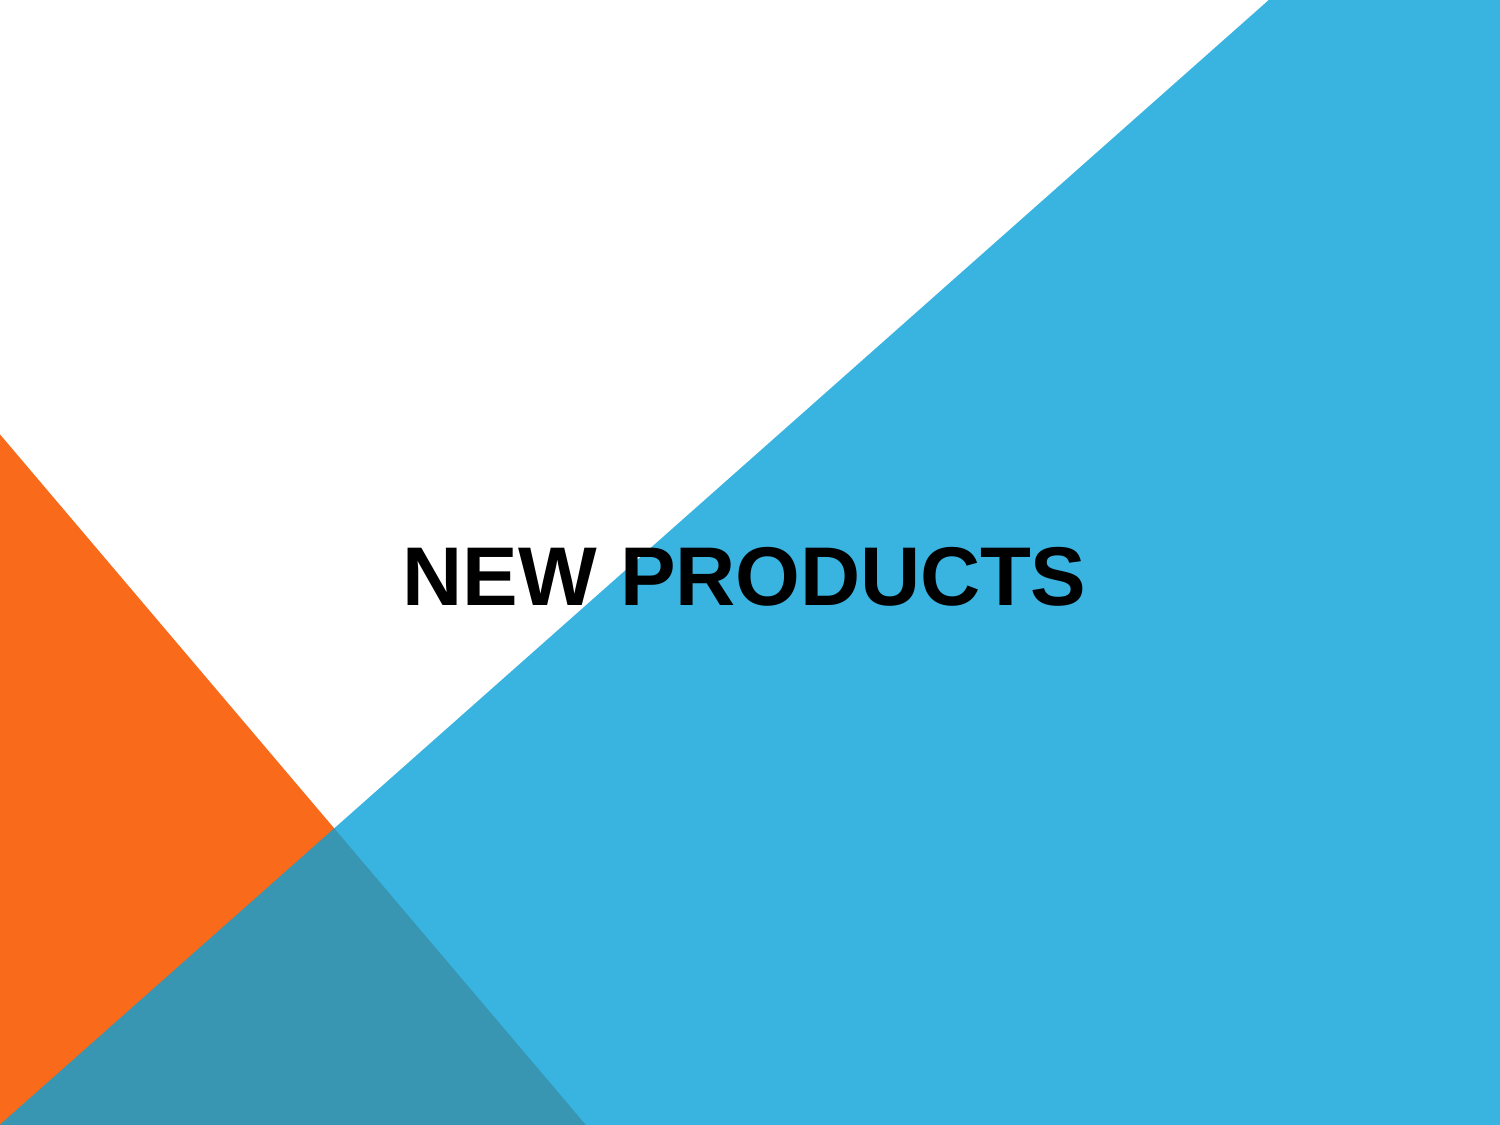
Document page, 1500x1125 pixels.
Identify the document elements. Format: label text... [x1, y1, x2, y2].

title New Products [26, 324, 1463, 813]
